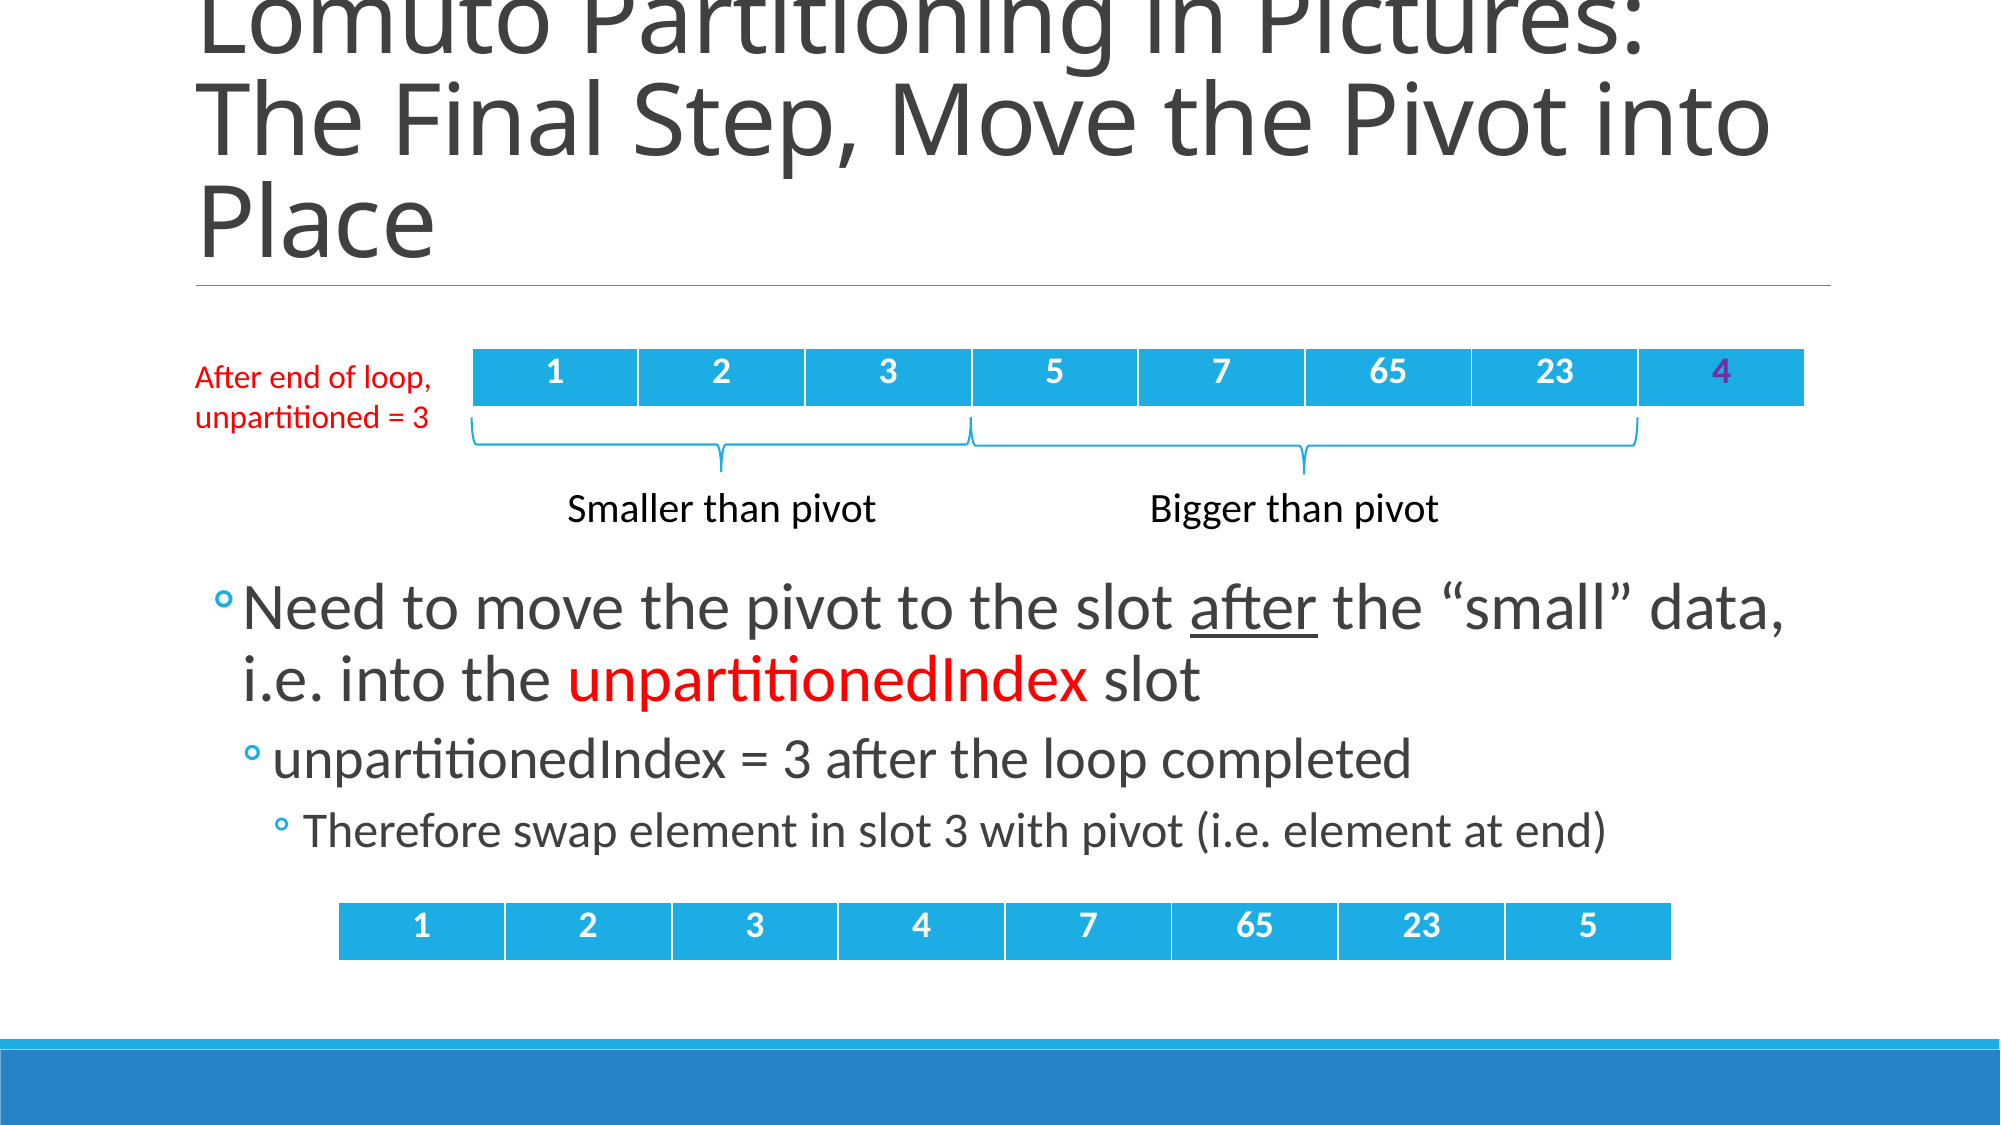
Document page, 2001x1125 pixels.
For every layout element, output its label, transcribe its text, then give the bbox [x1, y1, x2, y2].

table_header 1 [473, 349, 637, 406]
table_header 2 [639, 349, 804, 406]
table_header 7 [1006, 903, 1171, 960]
table_header 5 [973, 349, 1137, 406]
text_box [470, 417, 971, 473]
text_box Bigger than pivot [1135, 473, 1459, 539]
table_header 4 [839, 903, 1004, 960]
table_header 1 [339, 903, 504, 960]
table_header 23 [1472, 349, 1637, 406]
table_header 4 [1639, 349, 1804, 406]
table_header 3 [806, 349, 971, 406]
table_header 65 [1306, 349, 1471, 406]
table_header 65 [1172, 903, 1337, 960]
table_header 3 [673, 903, 837, 960]
table_header 5 [1506, 903, 1671, 960]
text_box After end of loop, unpartitioned = 3 [180, 347, 472, 443]
title Lomuto Partitioning in Pictures: The Final Step, Move the Pivot into Place [180, 47, 1830, 285]
table_header 7 [1139, 349, 1304, 406]
table_header 2 [506, 903, 671, 960]
text_box [969, 417, 1639, 473]
list Need to move the pivot to the slot after the “small” data, i.e. into the unpartitionedIndex slot unpartitionedIndex = 3 after the loop completed Therefore swap element in slot 3 with pivot (i.e. element at end) [180, 564, 1830, 963]
table_header 23 [1339, 903, 1504, 960]
text_box Smaller than pivot [552, 473, 911, 539]
